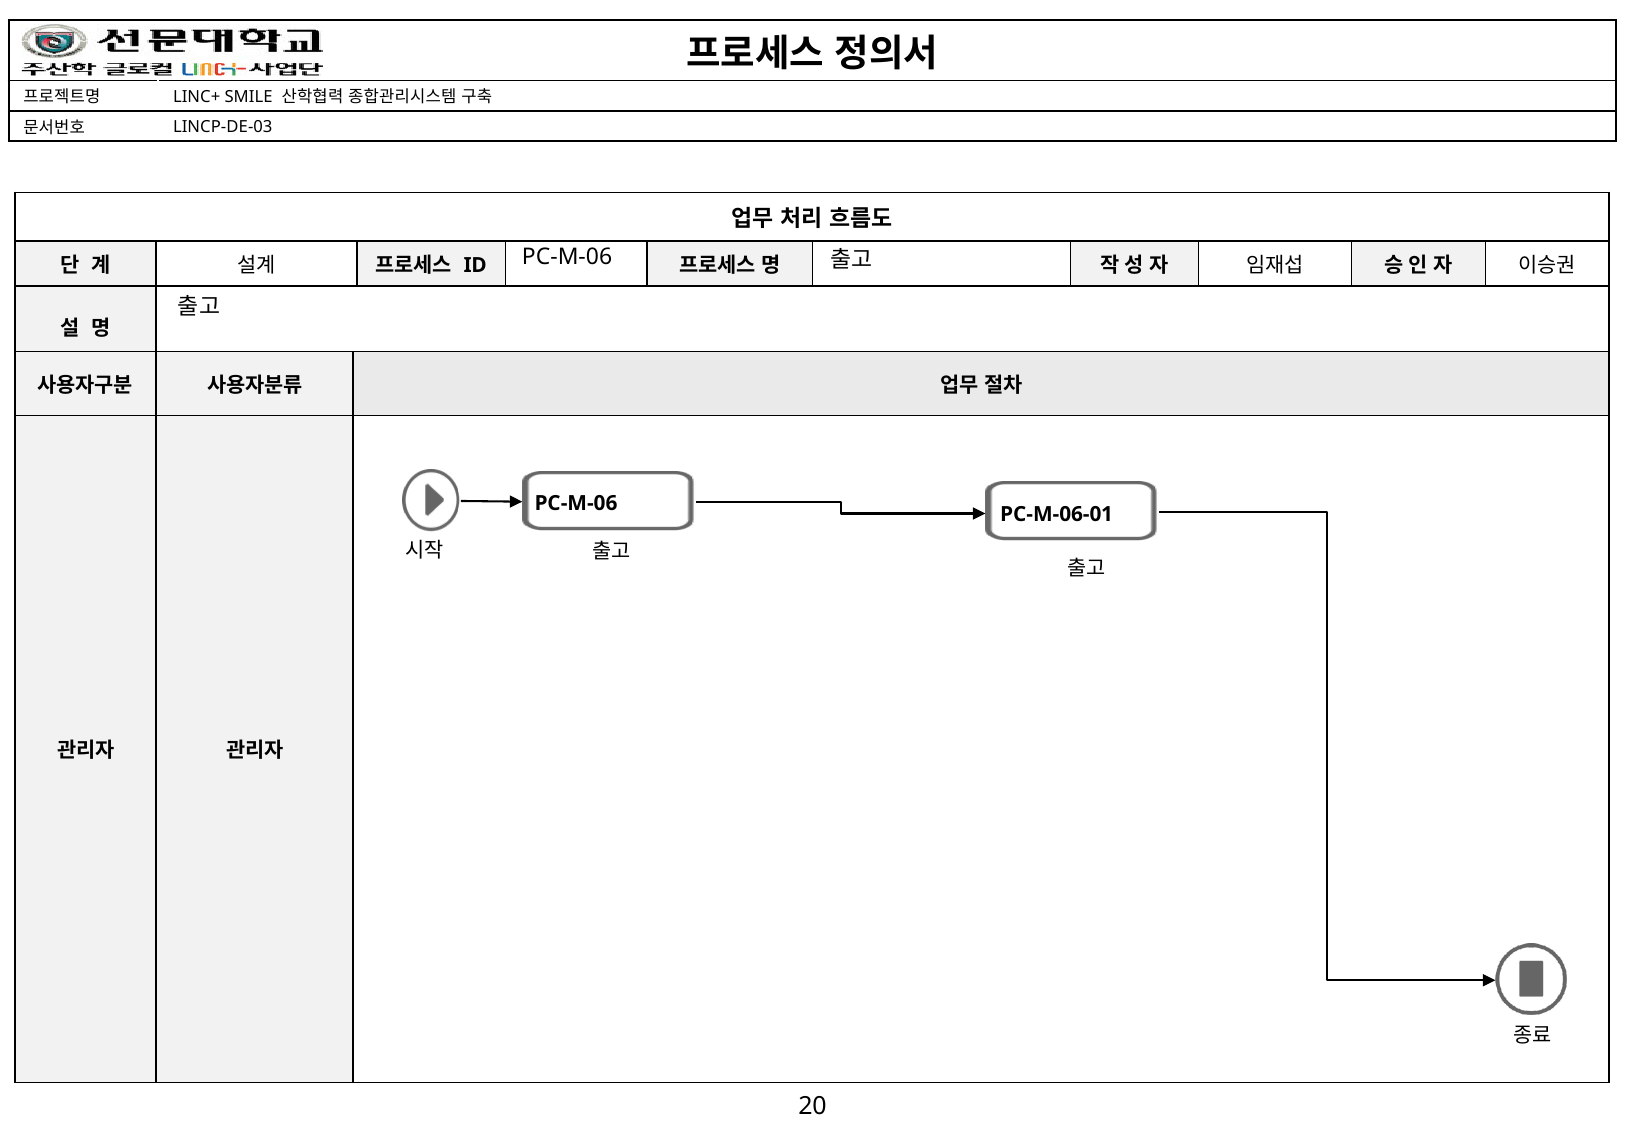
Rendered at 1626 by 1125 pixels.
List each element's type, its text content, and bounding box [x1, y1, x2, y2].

text_box 종료 [1467, 1014, 1598, 1055]
table_cell 관리자 [16, 416, 155, 1082]
picture [1495, 943, 1569, 1017]
text_box 출고 [815, 237, 1073, 281]
table_header 업무 절차 [354, 352, 1608, 415]
table_header 사용자분류 [157, 352, 352, 415]
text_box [1159, 511, 1496, 981]
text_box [985, 481, 1160, 543]
picture [21, 24, 323, 76]
table_header 사용자구분 [16, 352, 155, 415]
table_cell [354, 416, 1608, 1082]
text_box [519, 471, 697, 533]
table_cell 관리자 [157, 416, 352, 1082]
picture [402, 469, 462, 533]
text_box 출고 [526, 539, 697, 571]
text_box 출고 [931, 546, 1154, 587]
text_box PC-M-06 [506, 233, 648, 277]
text_box 시작 [390, 529, 474, 570]
text_box 출고 [162, 283, 1593, 327]
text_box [696, 501, 986, 514]
